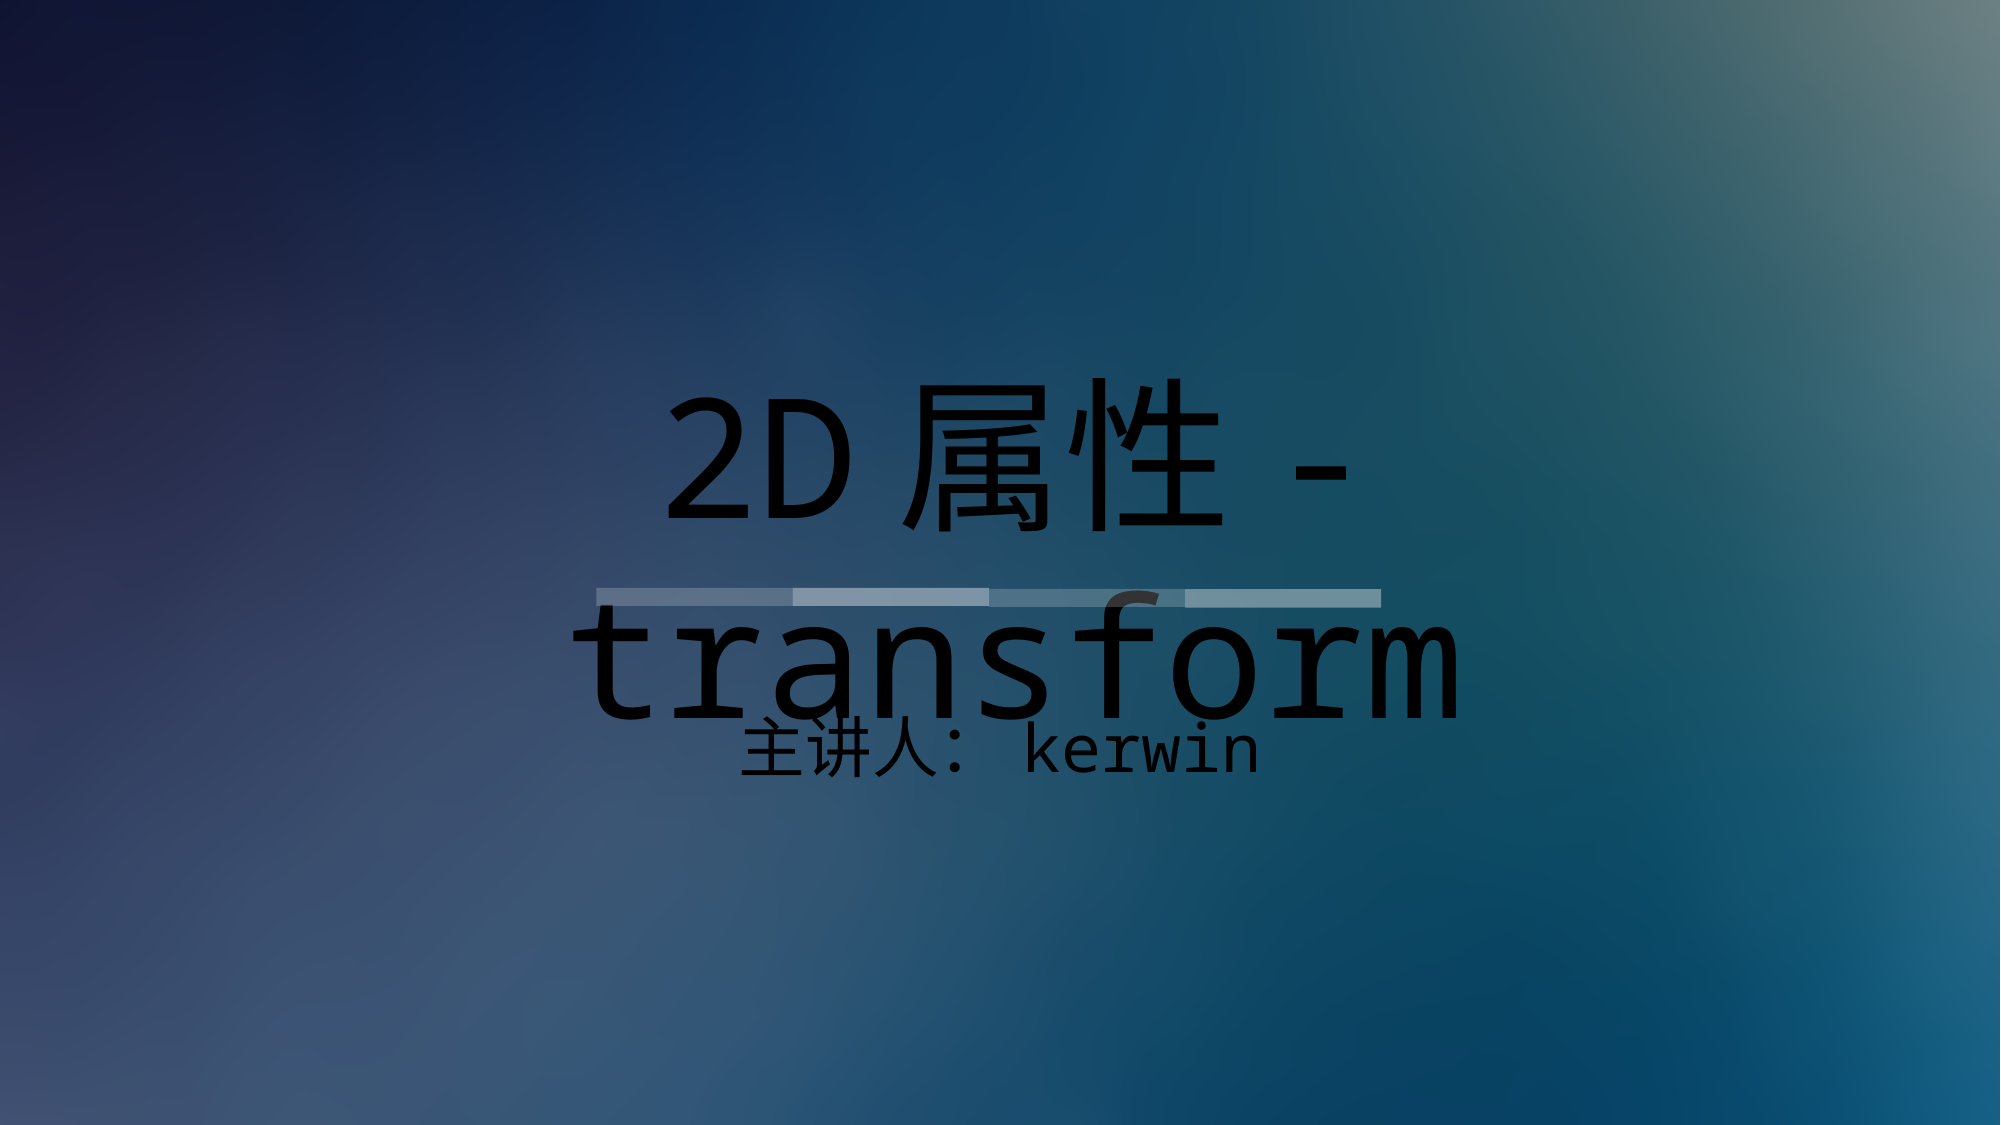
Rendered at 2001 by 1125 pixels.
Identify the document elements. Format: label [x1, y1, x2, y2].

picture [0, 0, 2000, 1125]
text_box [237, 344, 1791, 781]
